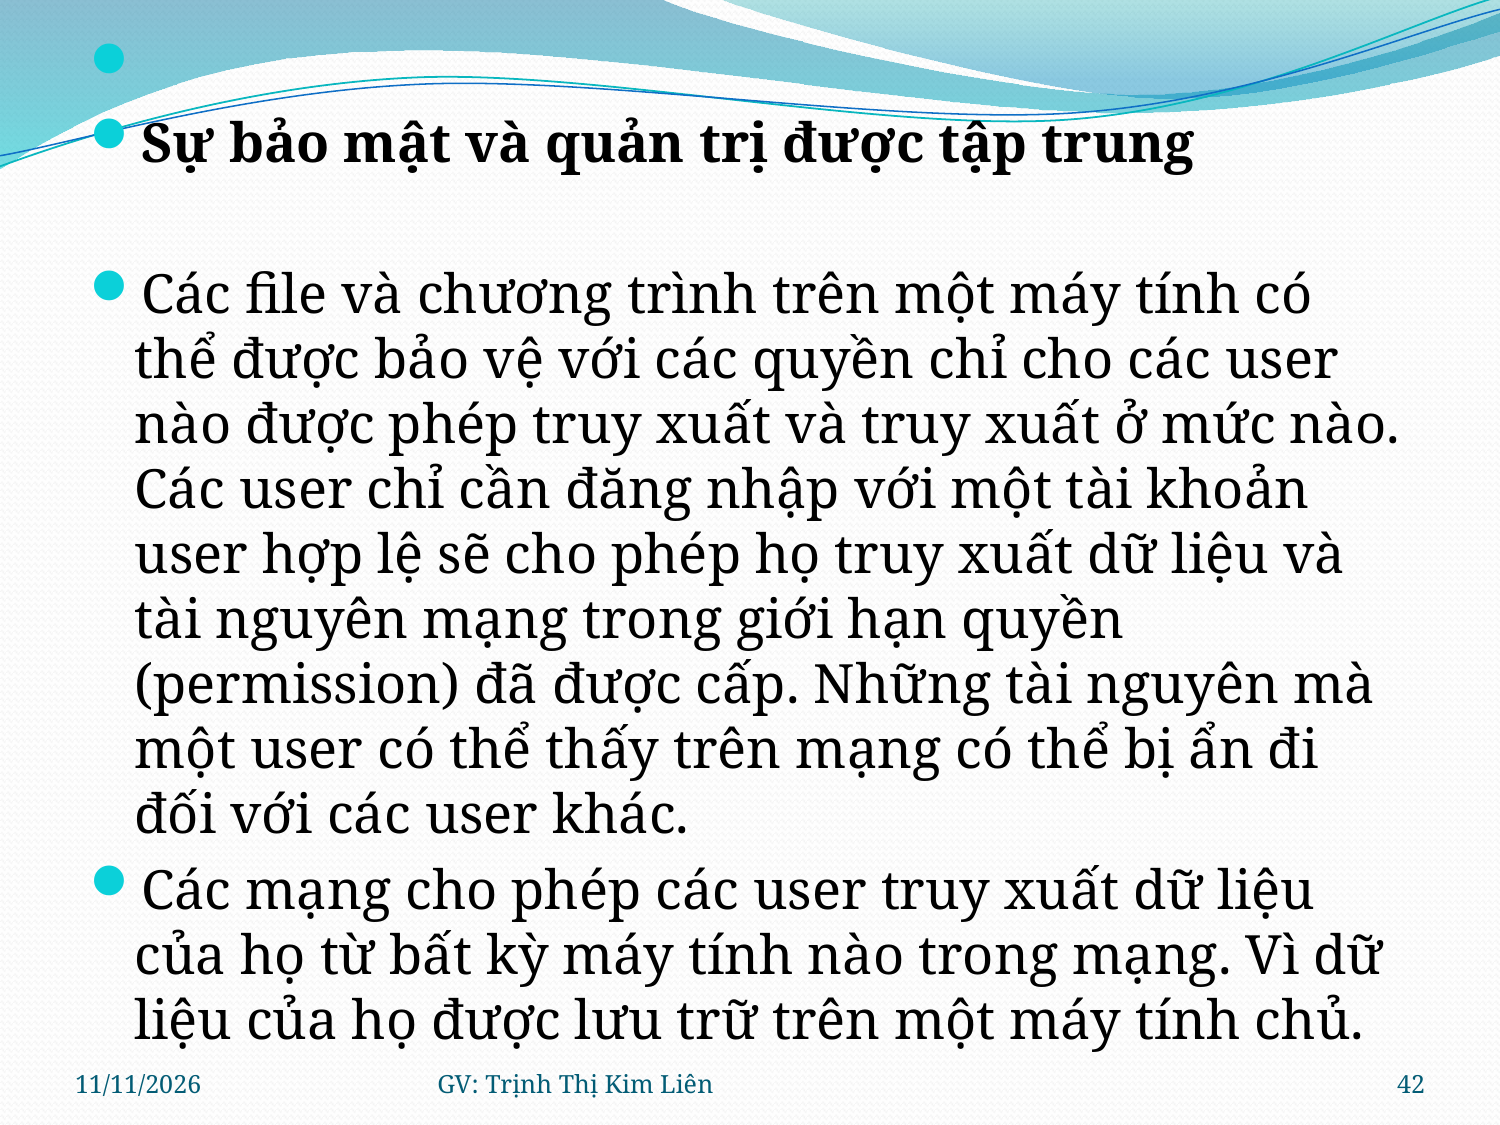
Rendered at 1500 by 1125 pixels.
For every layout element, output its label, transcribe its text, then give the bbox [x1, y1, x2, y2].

list Sự bảo mật và quản trị được tập trung Các file và chương trình trên một máy tính có thể được bảo vệ với các quyền chỉ cho các user nào được phép truy xuất và truy xuất ở mức nào. Các user chỉ cần đăng nhập với một tài khoản user hợp lệ sẽ cho phép họ truy xuất dữ liệu và tài nguyên mạng trong giới hạn quyền (permission) đã được cấp. Những tài nguyên mà một user có thể thấy trên mạng có thể bị ẩn đi đối với các user khác. Các mạng cho phép các user truy xuất dữ liệu của họ từ bất kỳ máy tính nào trong mạng. Vì dữ liệu của họ được lưu trữ trên một máy tính chủ. [75, 24, 1425, 1005]
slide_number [75, 1042, 425, 1103]
footer GV: Trịnh Thị Kim Liên [437, 1042, 988, 1103]
slide_number 42 [1299, 1042, 1425, 1103]
